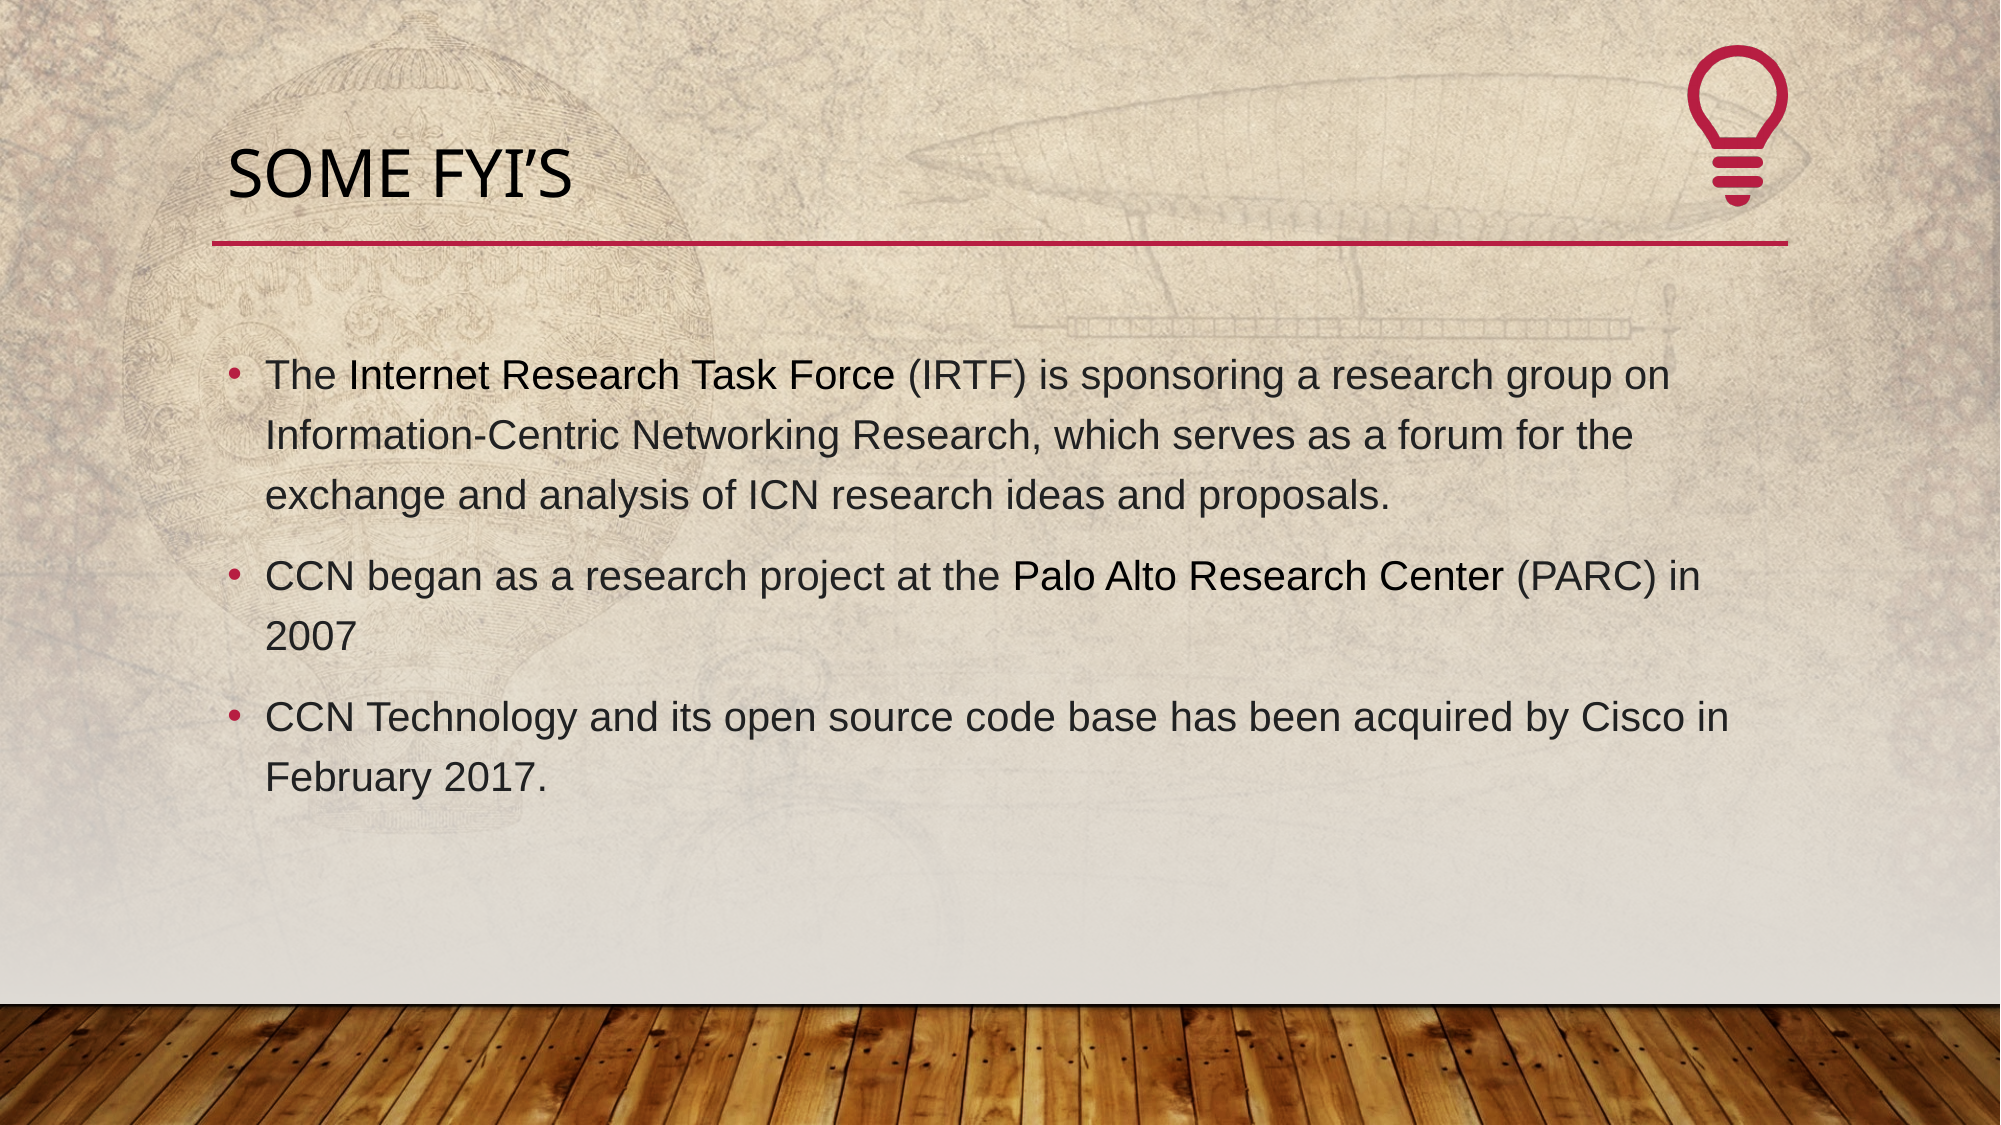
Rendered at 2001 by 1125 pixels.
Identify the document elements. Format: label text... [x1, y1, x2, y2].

picture [0, 1004, 2000, 1125]
title SOME FYI’S [212, 131, 1788, 305]
picture [1644, 33, 1830, 219]
list The Internet Research Task Force (IRTF) is sponsoring a research group on Information-Centric Networking Research, which serves as a forum for the exchange and analysis of ICN research ideas and proposals. CCN began as a research project at the Palo Alto Research Center (PARC) in 2007 CCN Technology and its open source code base has been acquired by Cisco in February 2017. [212, 330, 1788, 897]
